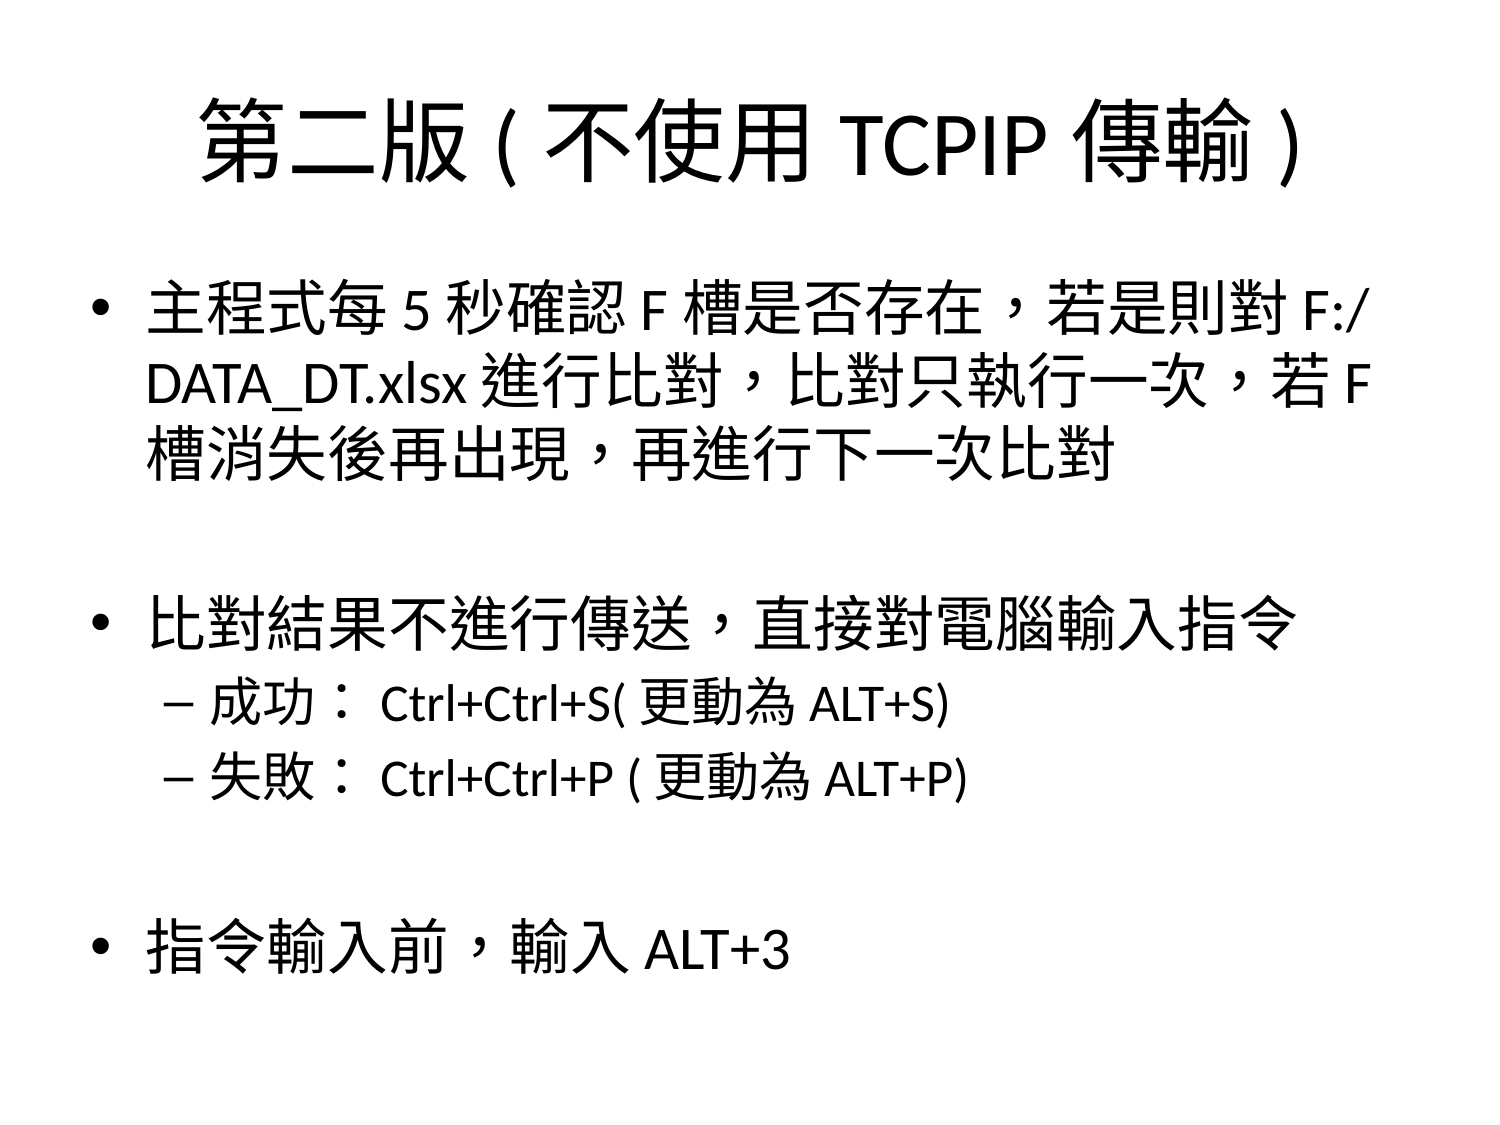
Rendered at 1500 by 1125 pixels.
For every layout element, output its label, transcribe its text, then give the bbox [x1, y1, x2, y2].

list 主程式每5秒確認F槽是否存在，若是則對F:/DATA_DT.xlsx進行比對，比對只執行一次，若F槽消失後再出現，再進行下一次比對 比對結果不進行傳送，直接對電腦輸入指令 成功：Ctrl+Ctrl+S(更動為ALT+S) 失敗：Ctrl+Ctrl+P (更動為ALT+P) 指令輸入前，輸入ALT+3 [75, 262, 1425, 1005]
title 第二版(不使用TCPIP傳輸) [75, 45, 1425, 233]
